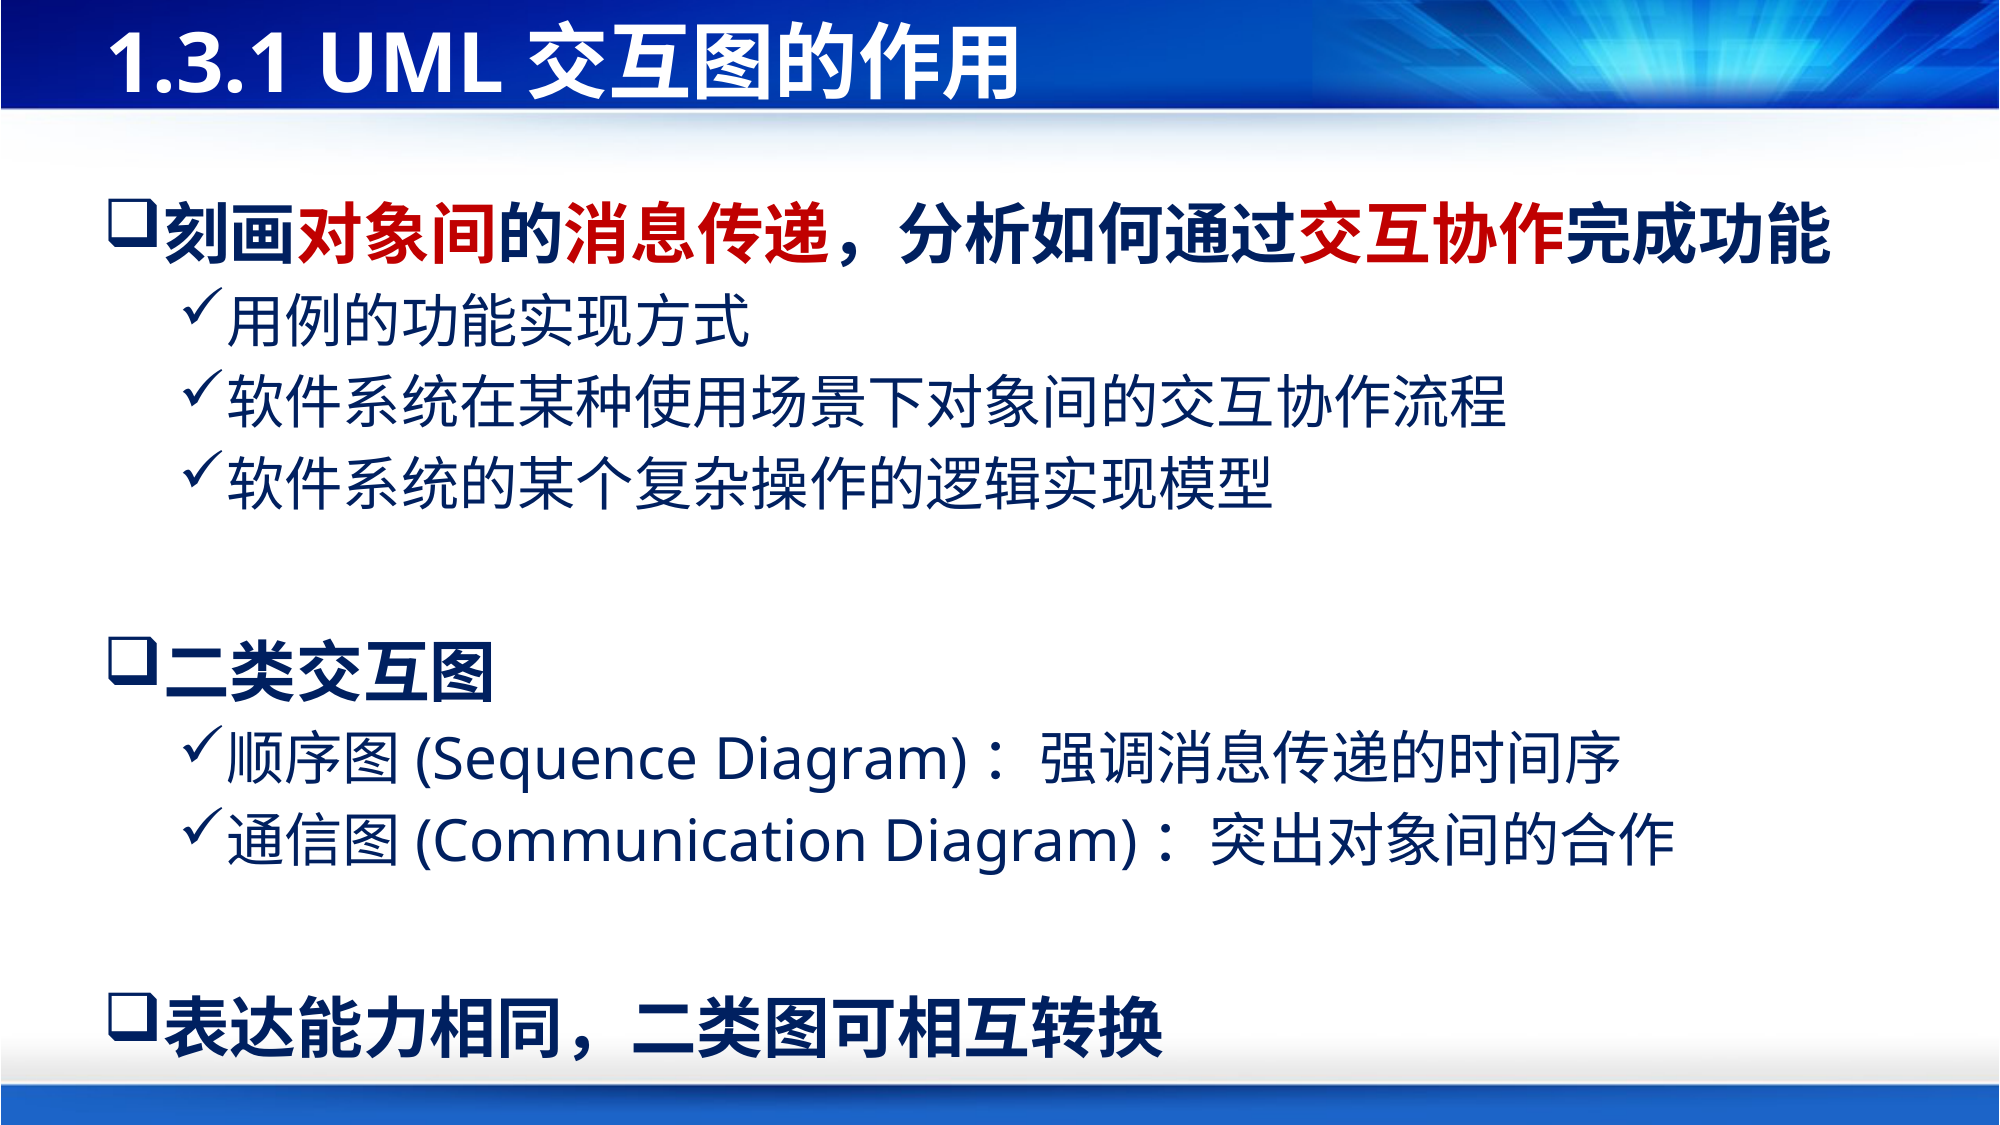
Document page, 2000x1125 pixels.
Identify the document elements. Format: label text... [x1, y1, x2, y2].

list 刻画对象间的消息传递，分析如何通过交互协作完成功能 用例的功能实现方式 软件系统在某种使用场景下对象间的交互协作流程 软件系统的某个复杂操作的逻辑实现模型 二类交互图 顺序图(Sequence Diagram)：强调消息传递的时间序 通信图(Communication Diagram)：突出对象间的合作 表达能力相同，二类图可相互转换 [88, 184, 1880, 1012]
title 1.3.1 UML交互图的作用 [90, 1, 1880, 118]
picture [1, 0, 1999, 1125]
